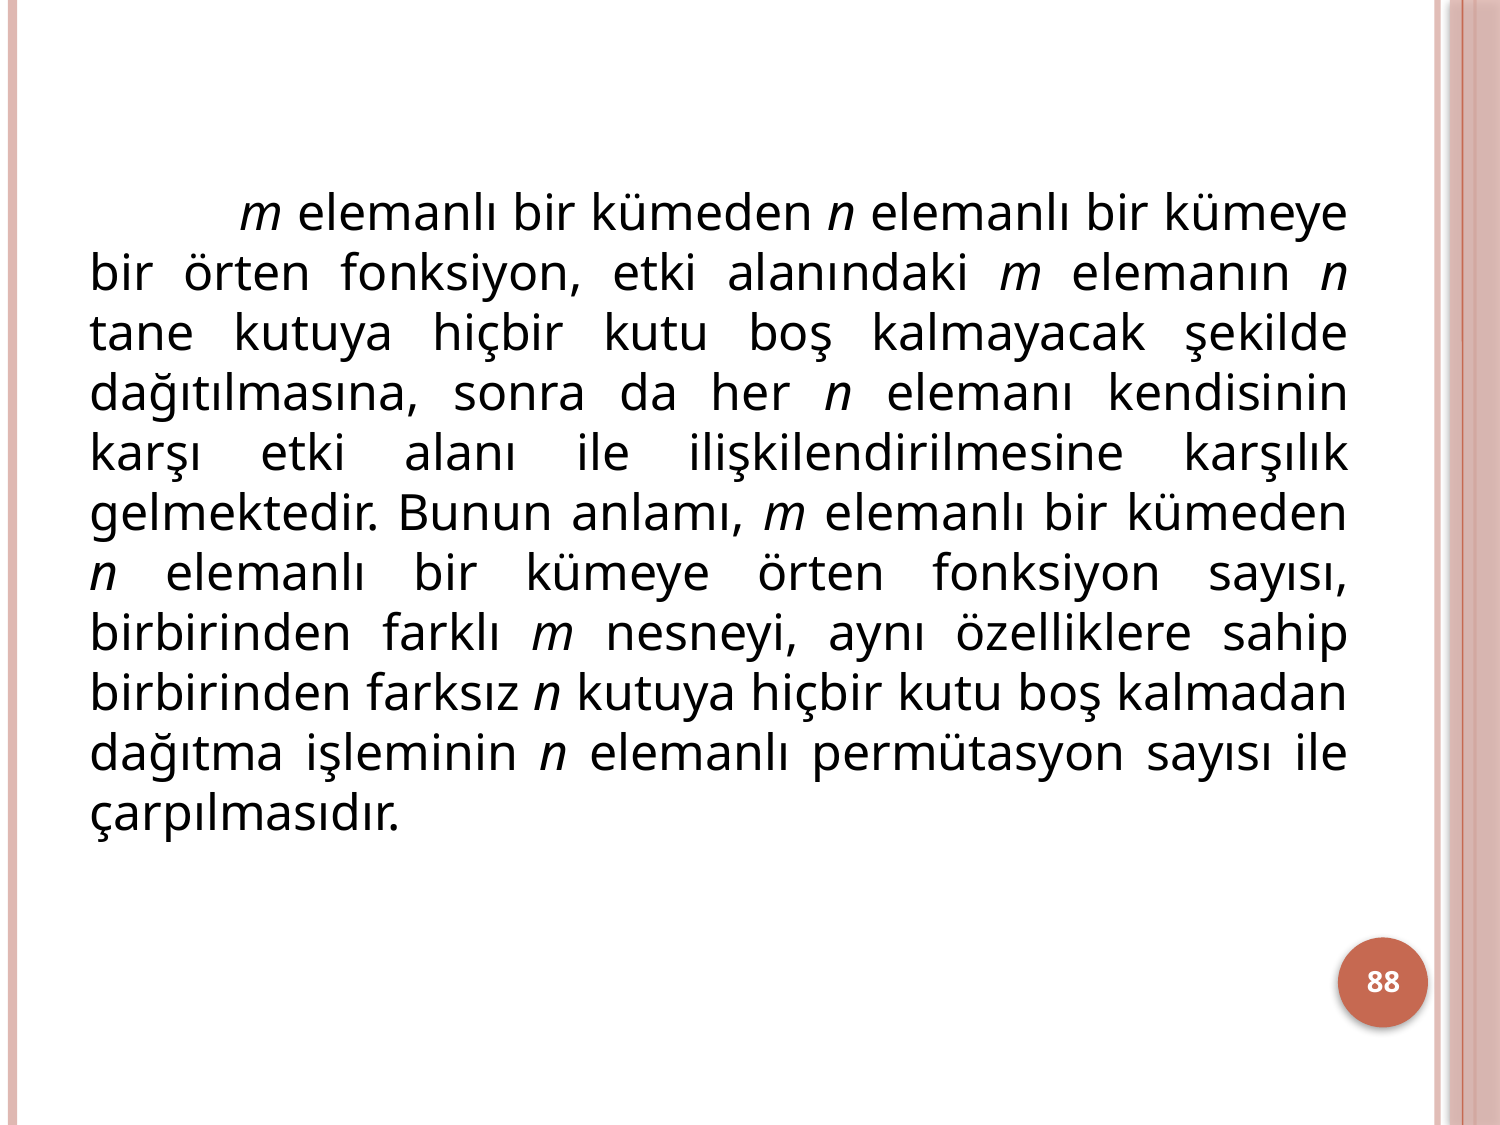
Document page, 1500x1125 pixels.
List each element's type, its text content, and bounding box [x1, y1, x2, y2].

slide_number 88 [1333, 940, 1434, 1027]
list m elemanlı bir kümeden n elemanlı bir kümeye bir örten fonksiyon, etki alanındaki m elemanın n tane kutuya hiçbir kutu boş kalmayacak şekilde dağıtılmasına, sonra da her n elemanı kendisinin karşı etki alanı ile ilişkilendirilmesine karşılık gelmektedir. Bunun anlamı, m elemanlı bir kümeden n elemanlı bir kümeye örten fonksiyon sayısı, birbirinden farklı m nesneyi, aynı özelliklere sahip birbirinden farksız n kutuya hiçbir kutu boş kalmadan dağıtma işleminin n elemanlı permütasyon sayısı ile çarpılmasıdır. [75, 172, 1365, 1062]
